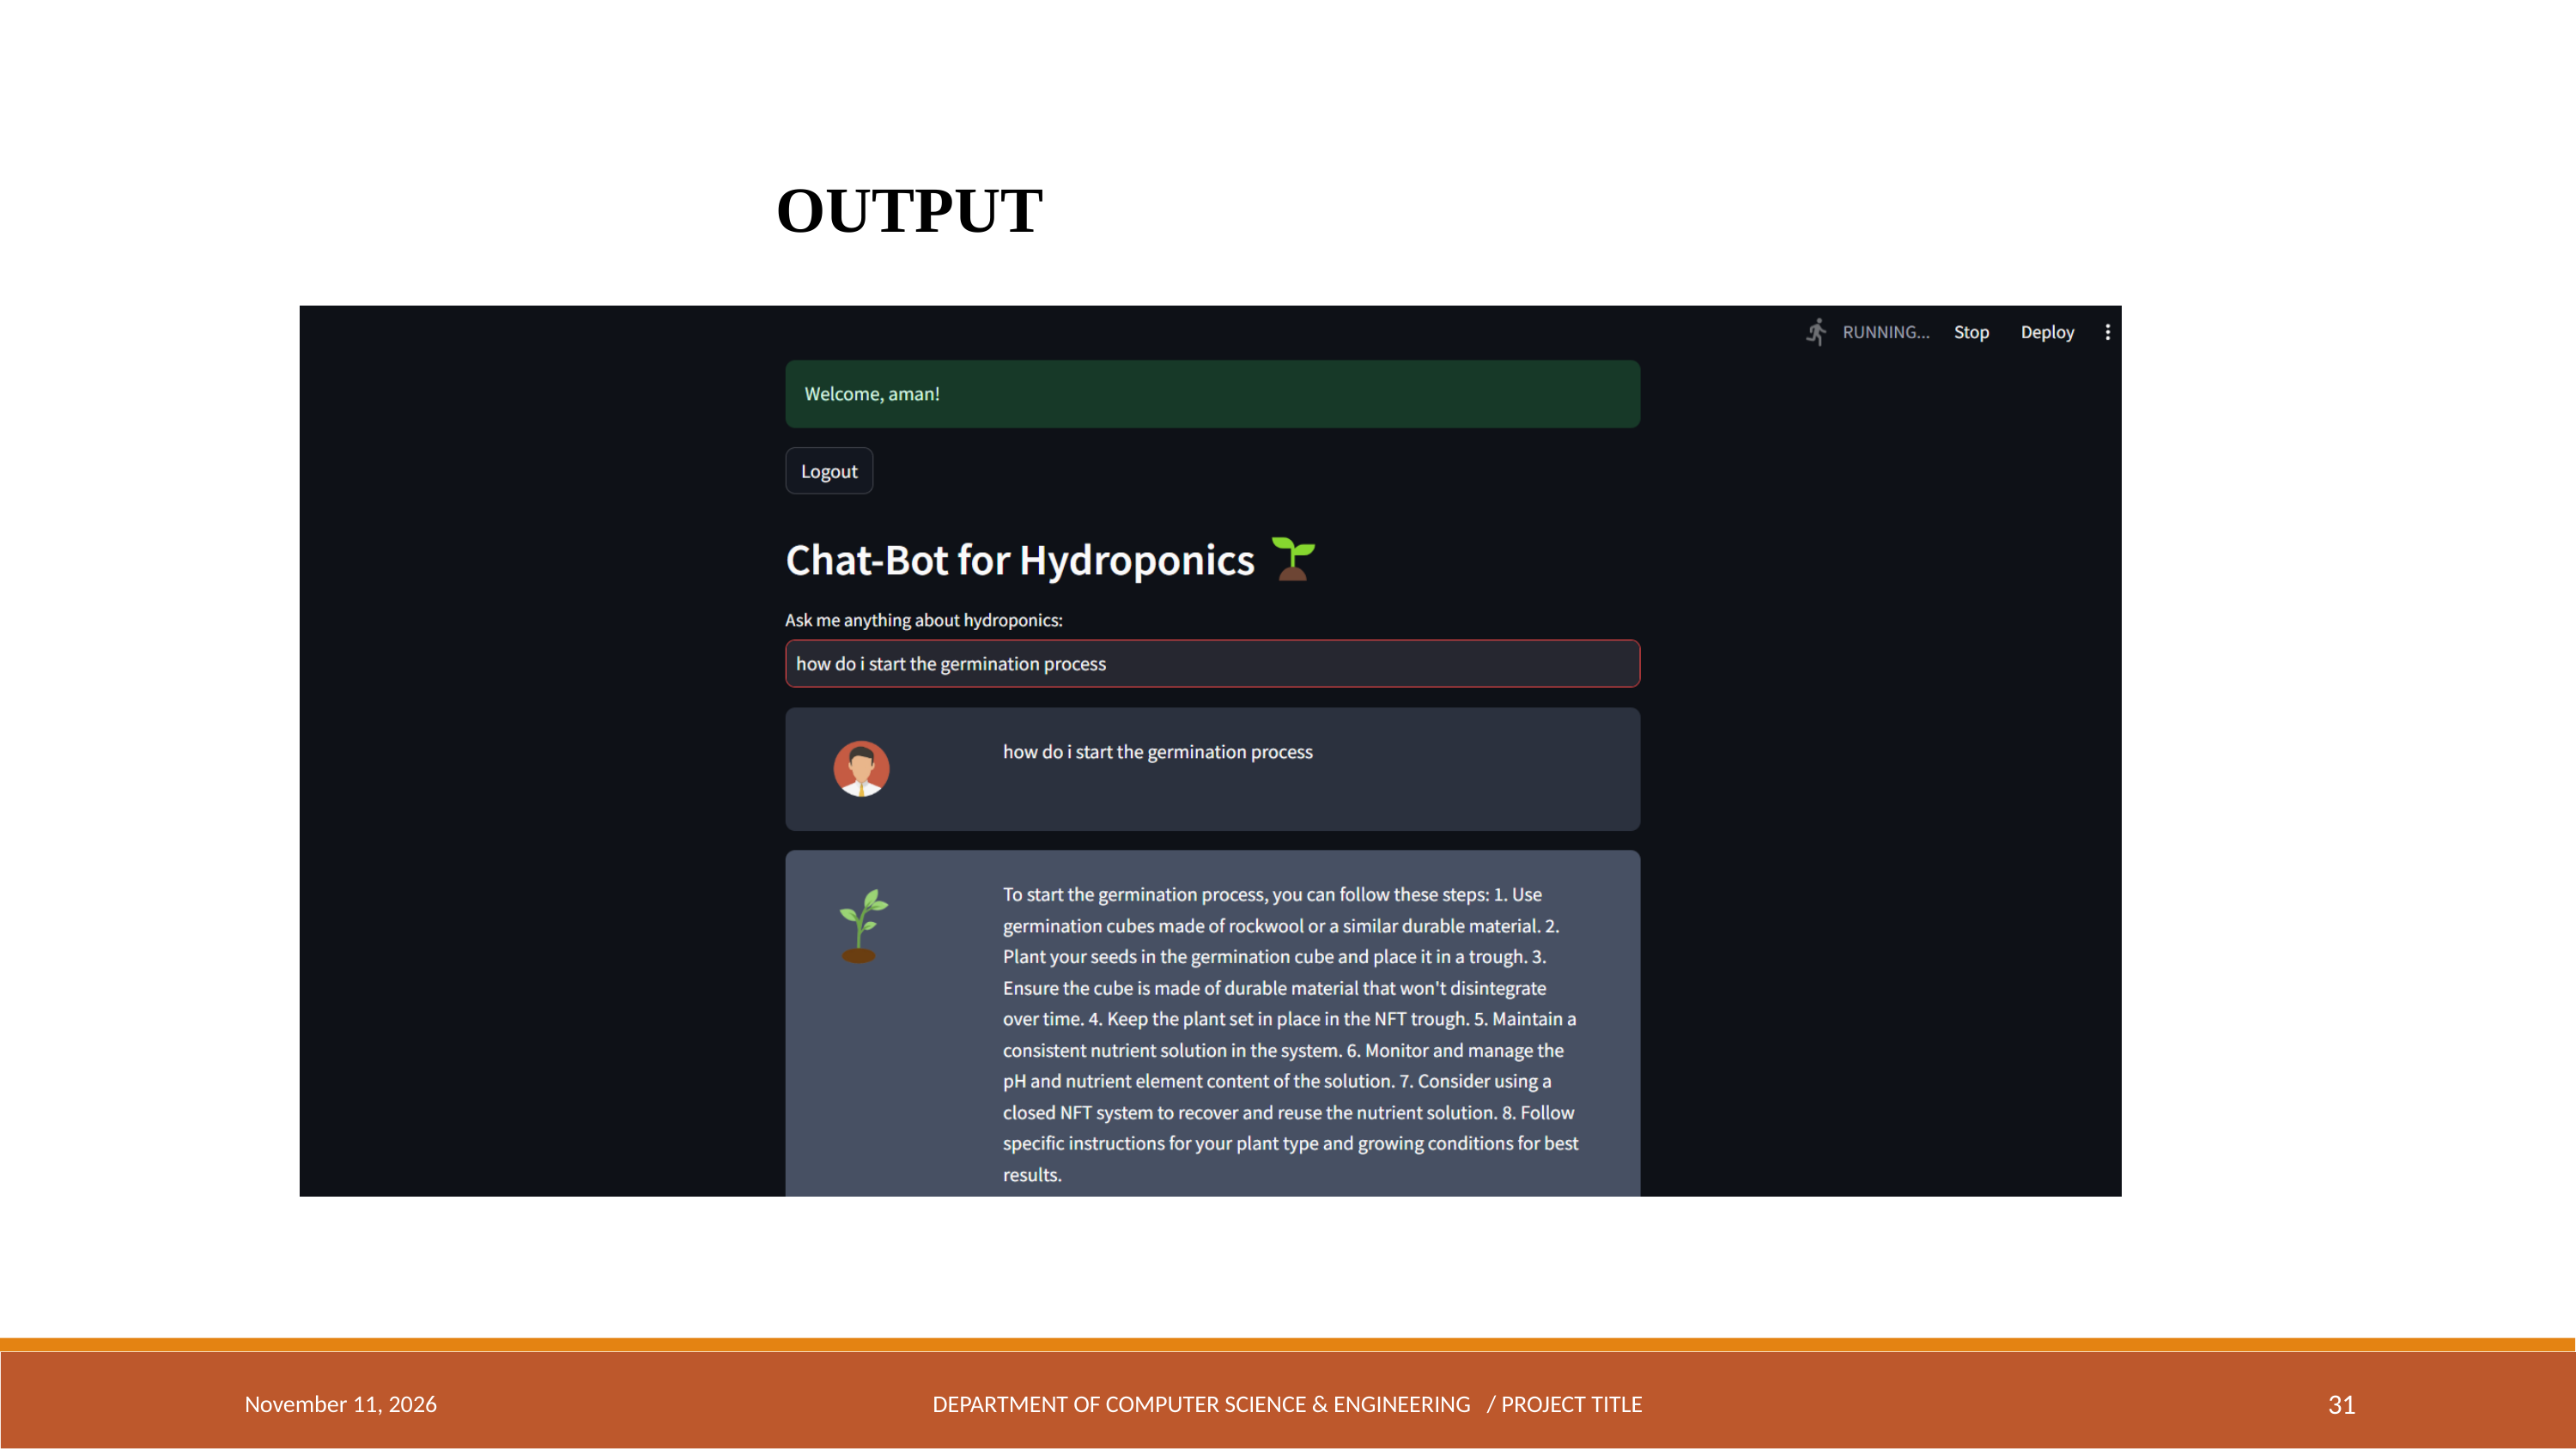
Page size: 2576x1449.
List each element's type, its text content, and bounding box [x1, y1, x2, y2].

picture [300, 306, 2123, 1197]
footer DEPARTMENT OF COMPUTER SCIENCE & ENGINEERING / PROJECT TITLE [779, 1364, 1798, 1442]
text_box OUTPUT [505, 83, 1303, 252]
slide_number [232, 1364, 755, 1442]
slide_number 31 [2092, 1364, 2369, 1442]
